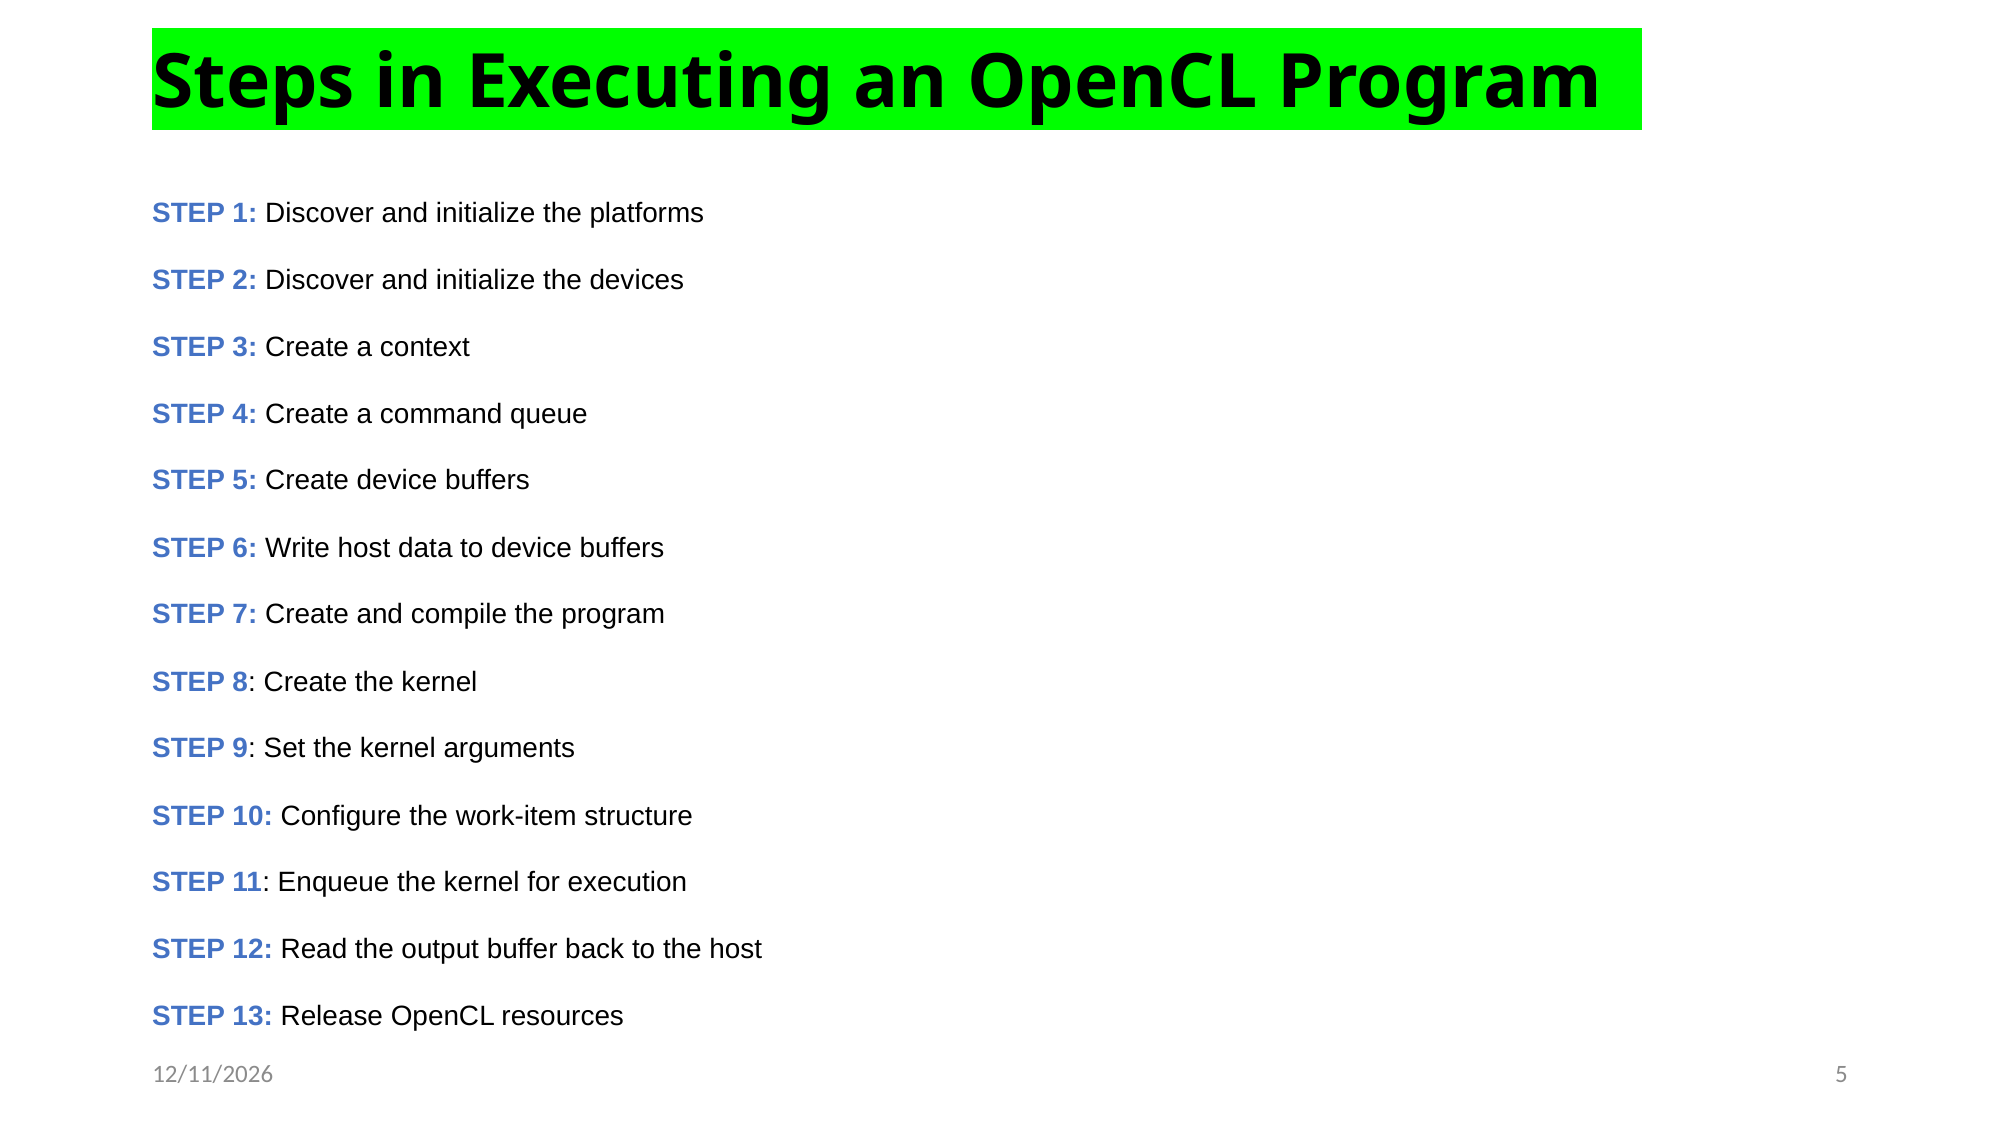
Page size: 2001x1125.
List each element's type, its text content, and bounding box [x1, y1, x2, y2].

text_box Steps in Executing an OpenCL Program [137, 22, 1863, 145]
text_box 22-02-2023 [137, 1042, 588, 1103]
text_box 5 [1412, 1042, 1863, 1103]
text_box STEP 1: Discover and initialize the platforms STEP 2: Discover and initialize the devices STEP 3: Create a context STEP 4: Create a command queue STEP 5: Create device buffers STEP 6: Write host data to device buffers STEP 7: Create and compile the program STEP 8: Create the kernel STEP 9: Set the kernel arguments STEP 10: Configure the work-item structure STEP 11: Enqueue the kernel for execution STEP 12: Read the output buffer back to the host STEP 13: Release OpenCL resources [137, 186, 1943, 1085]
